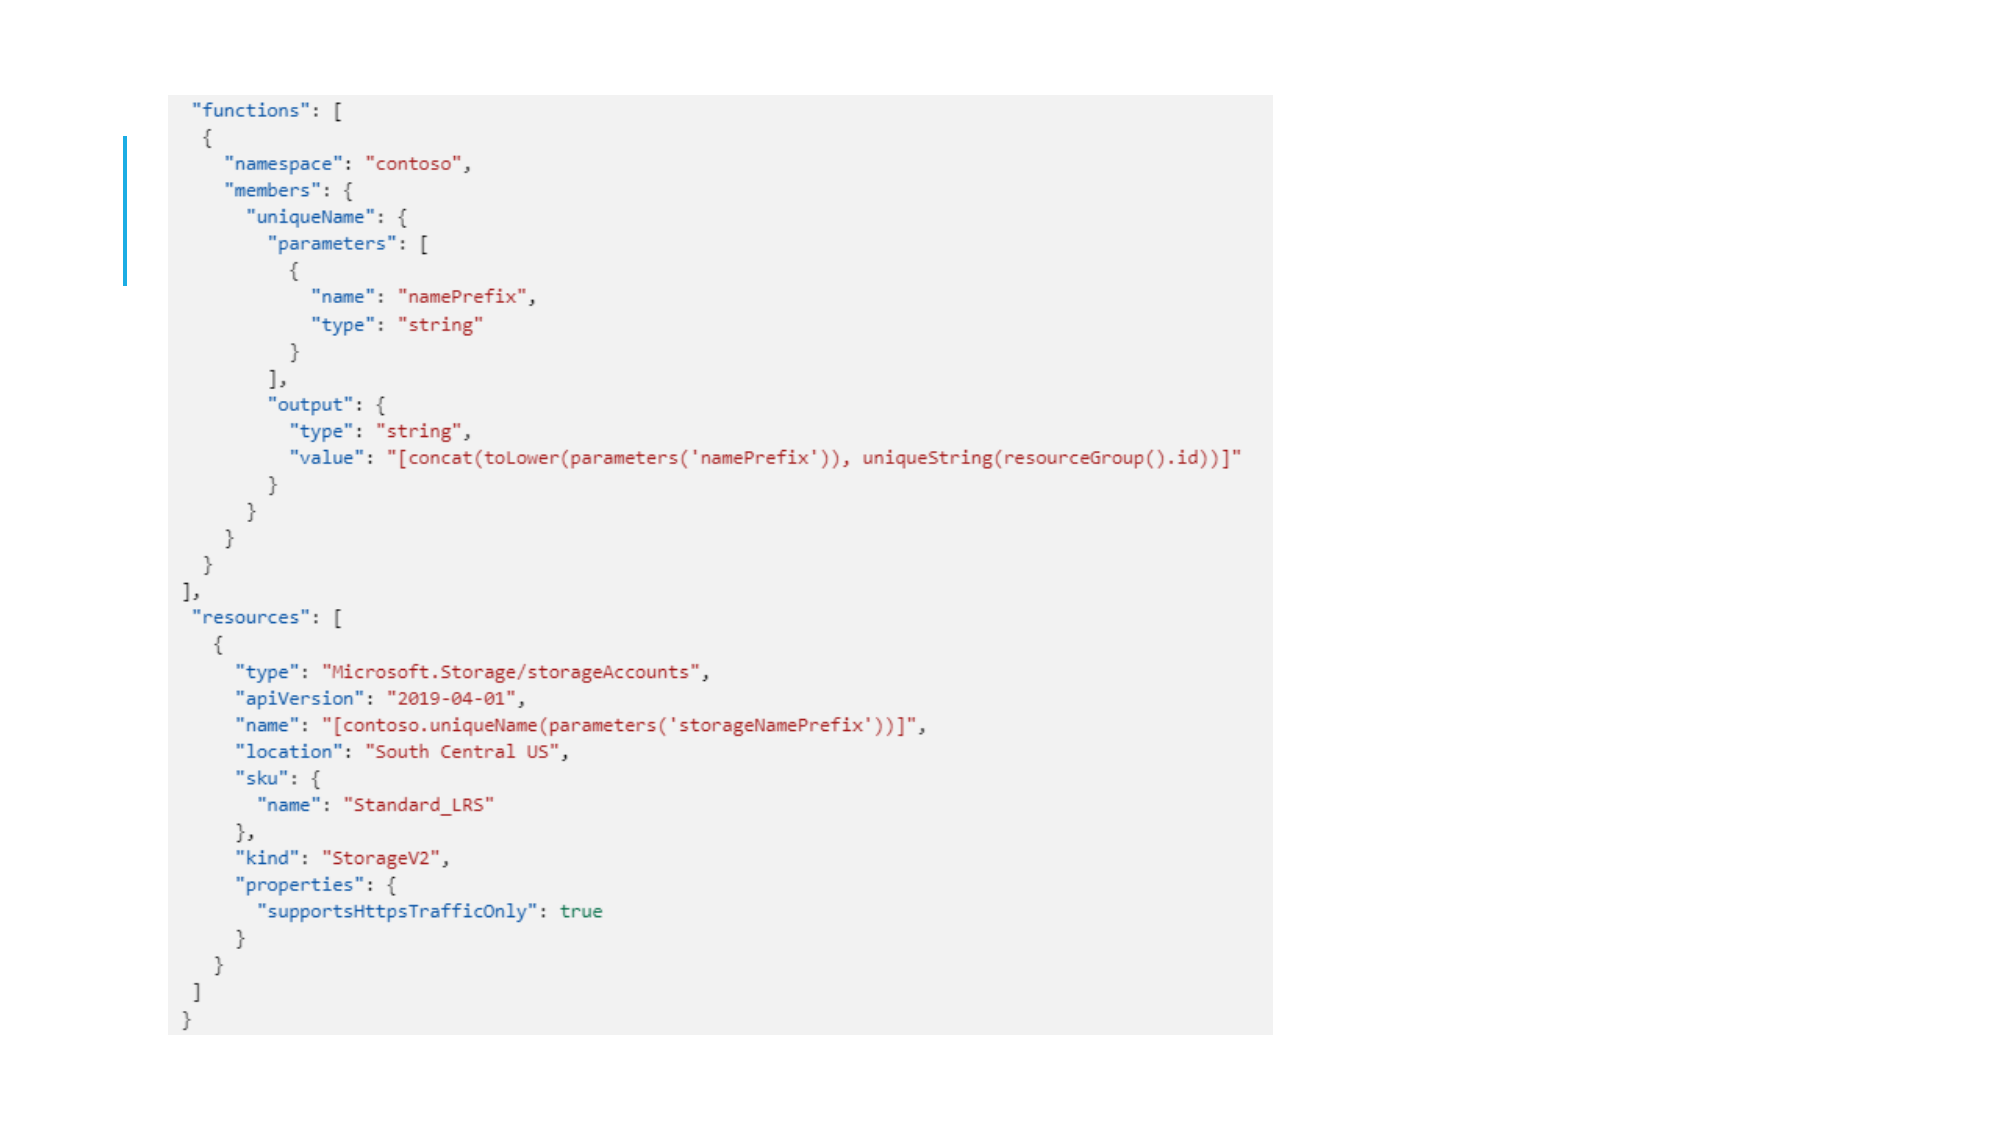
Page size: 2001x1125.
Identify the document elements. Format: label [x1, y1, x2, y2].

picture [167, 95, 1273, 1036]
